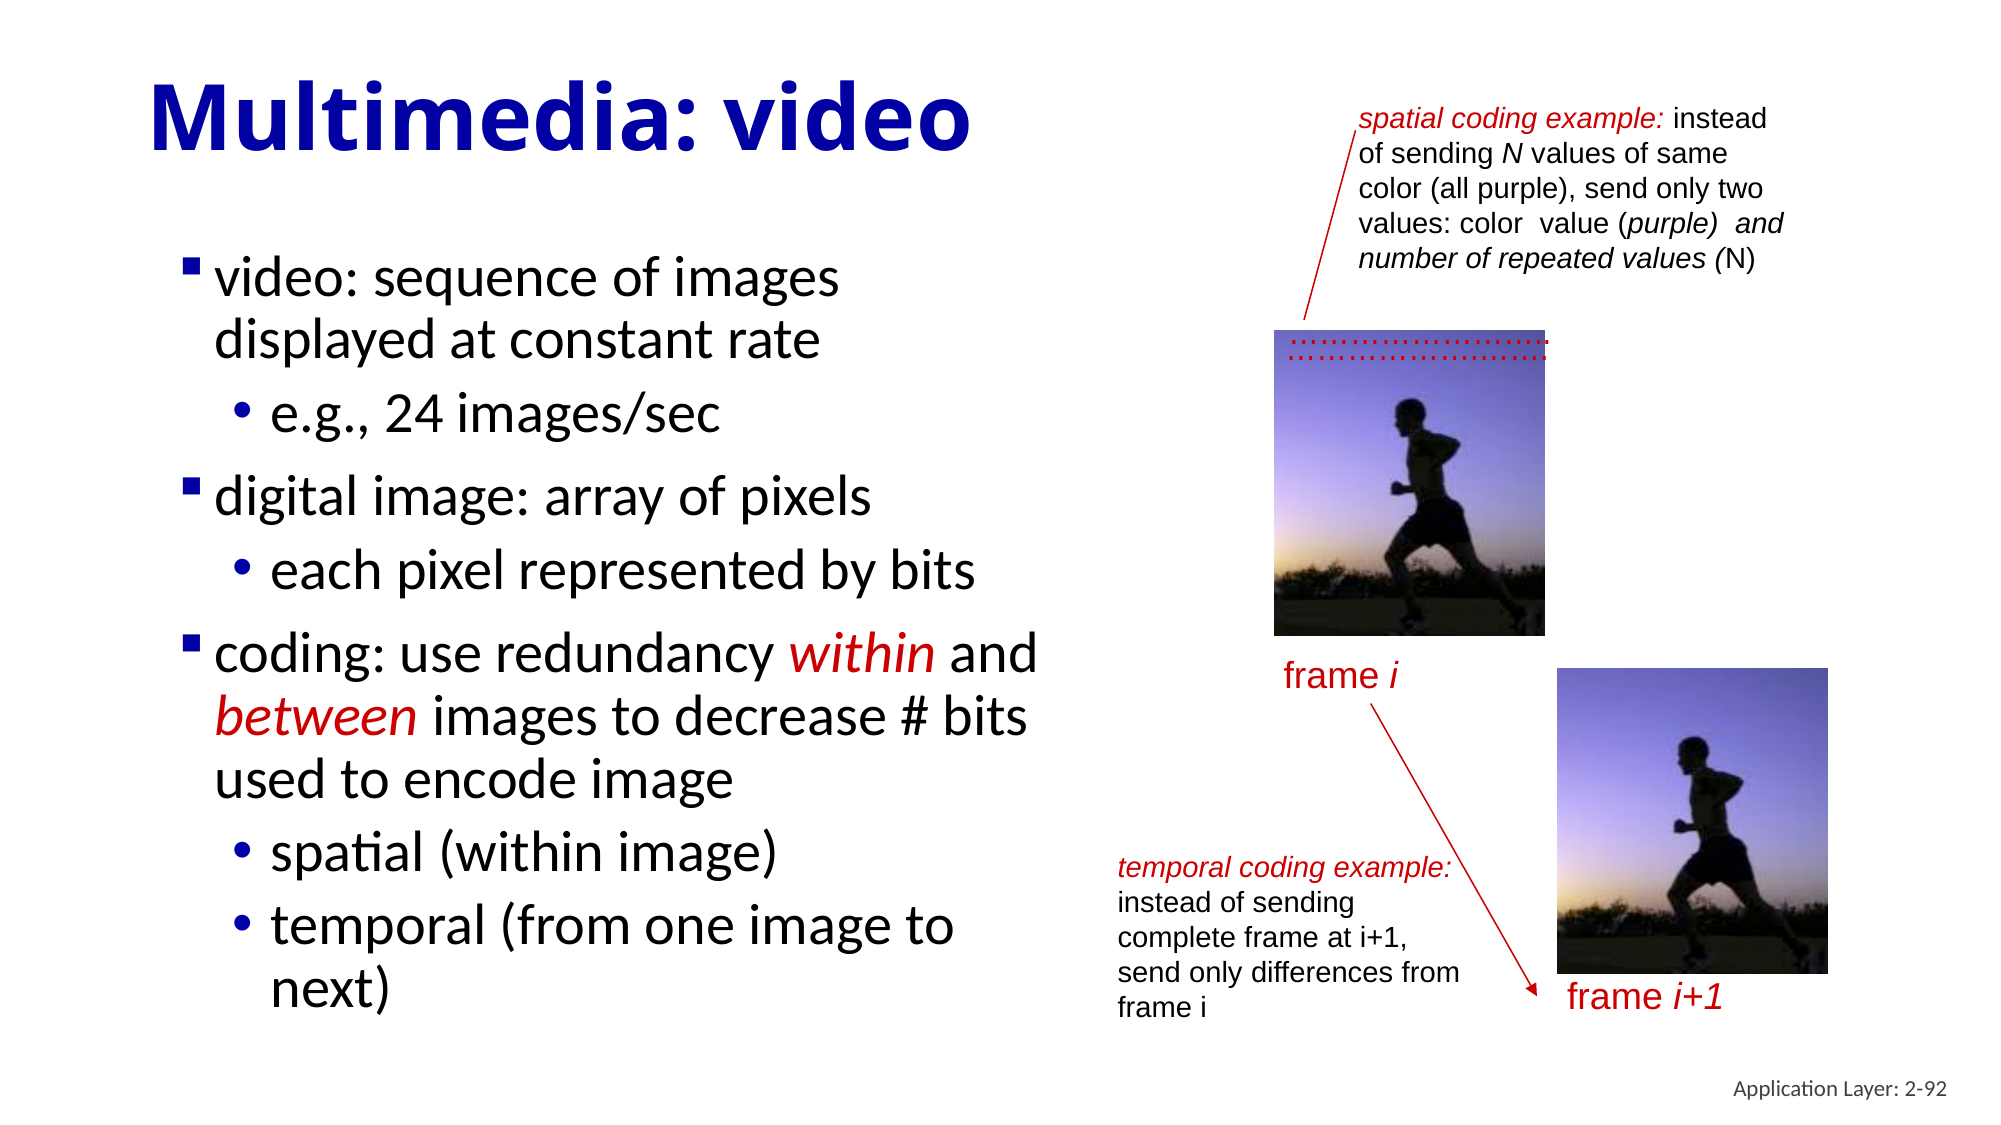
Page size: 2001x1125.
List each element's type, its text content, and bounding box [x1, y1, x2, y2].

title Multimedia: video [131, 47, 1856, 195]
slide_number Application Layer: 2-92 [1512, 1056, 1963, 1117]
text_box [1102, 703, 1537, 1033]
text_box frame i+1 [1552, 964, 1740, 1024]
text_box video: sequence of images displayed at constant rate e.g., 24 images/sec digital image: array of pixels each pixel represented by bits coding: use redundancy within and between images to decrease # bits used to encode image spatial (within image) temporal (from one image to next) [141, 238, 1079, 1044]
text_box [1267, 92, 1805, 377]
text_box frame i [1268, 643, 1413, 703]
picture [1274, 377, 1545, 636]
picture [1557, 668, 1828, 974]
